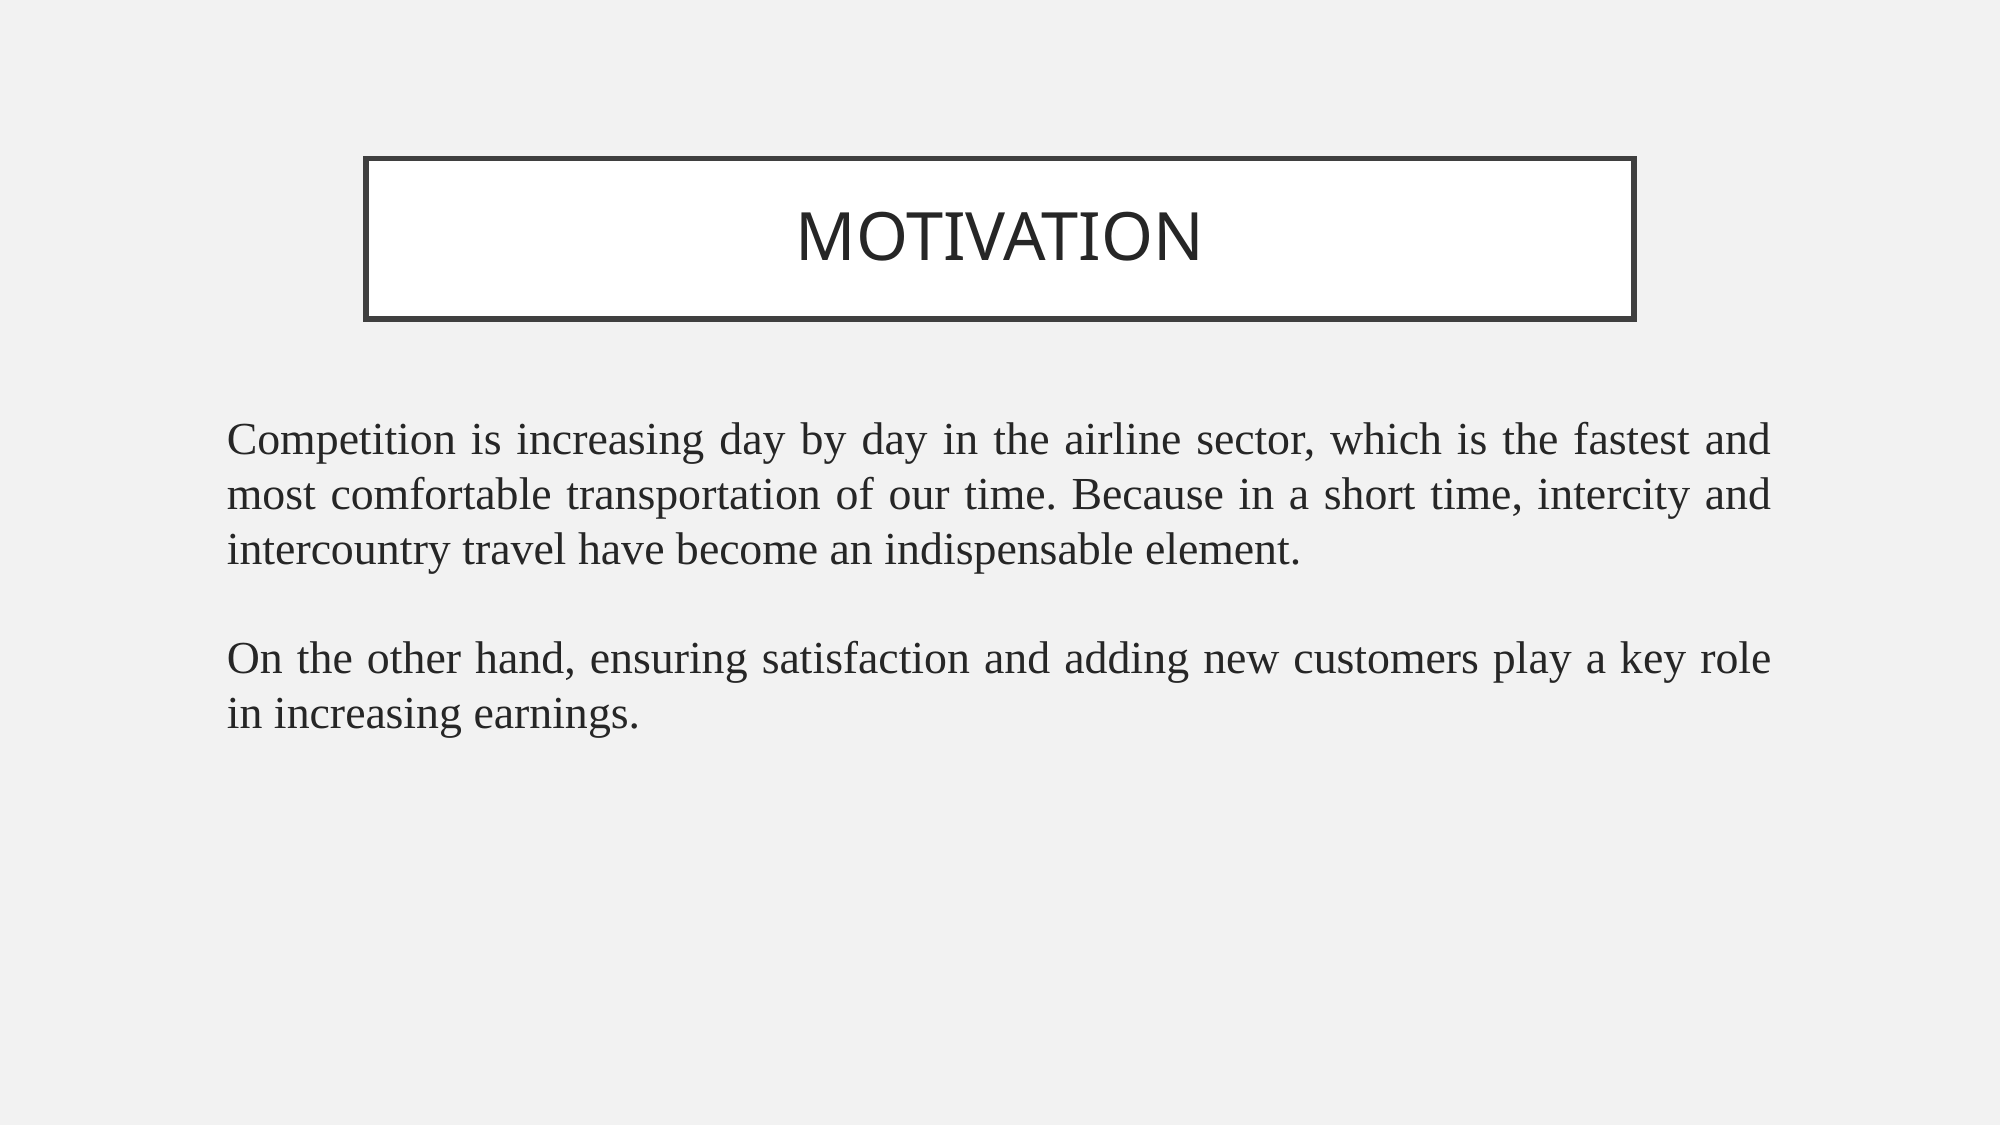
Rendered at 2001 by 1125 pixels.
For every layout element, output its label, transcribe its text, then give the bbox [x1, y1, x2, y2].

list Competition is increasing day by day in the airline sector, which is the fastest and most comfortable transportation of our time. Because in a short time, intercity and intercountry travel have become an indispensable element. On the other hand, ensuring satisfaction and adding new customers play a key role in increasing earnings. [211, 401, 1788, 910]
title MOTIVATION [363, 156, 1637, 322]
